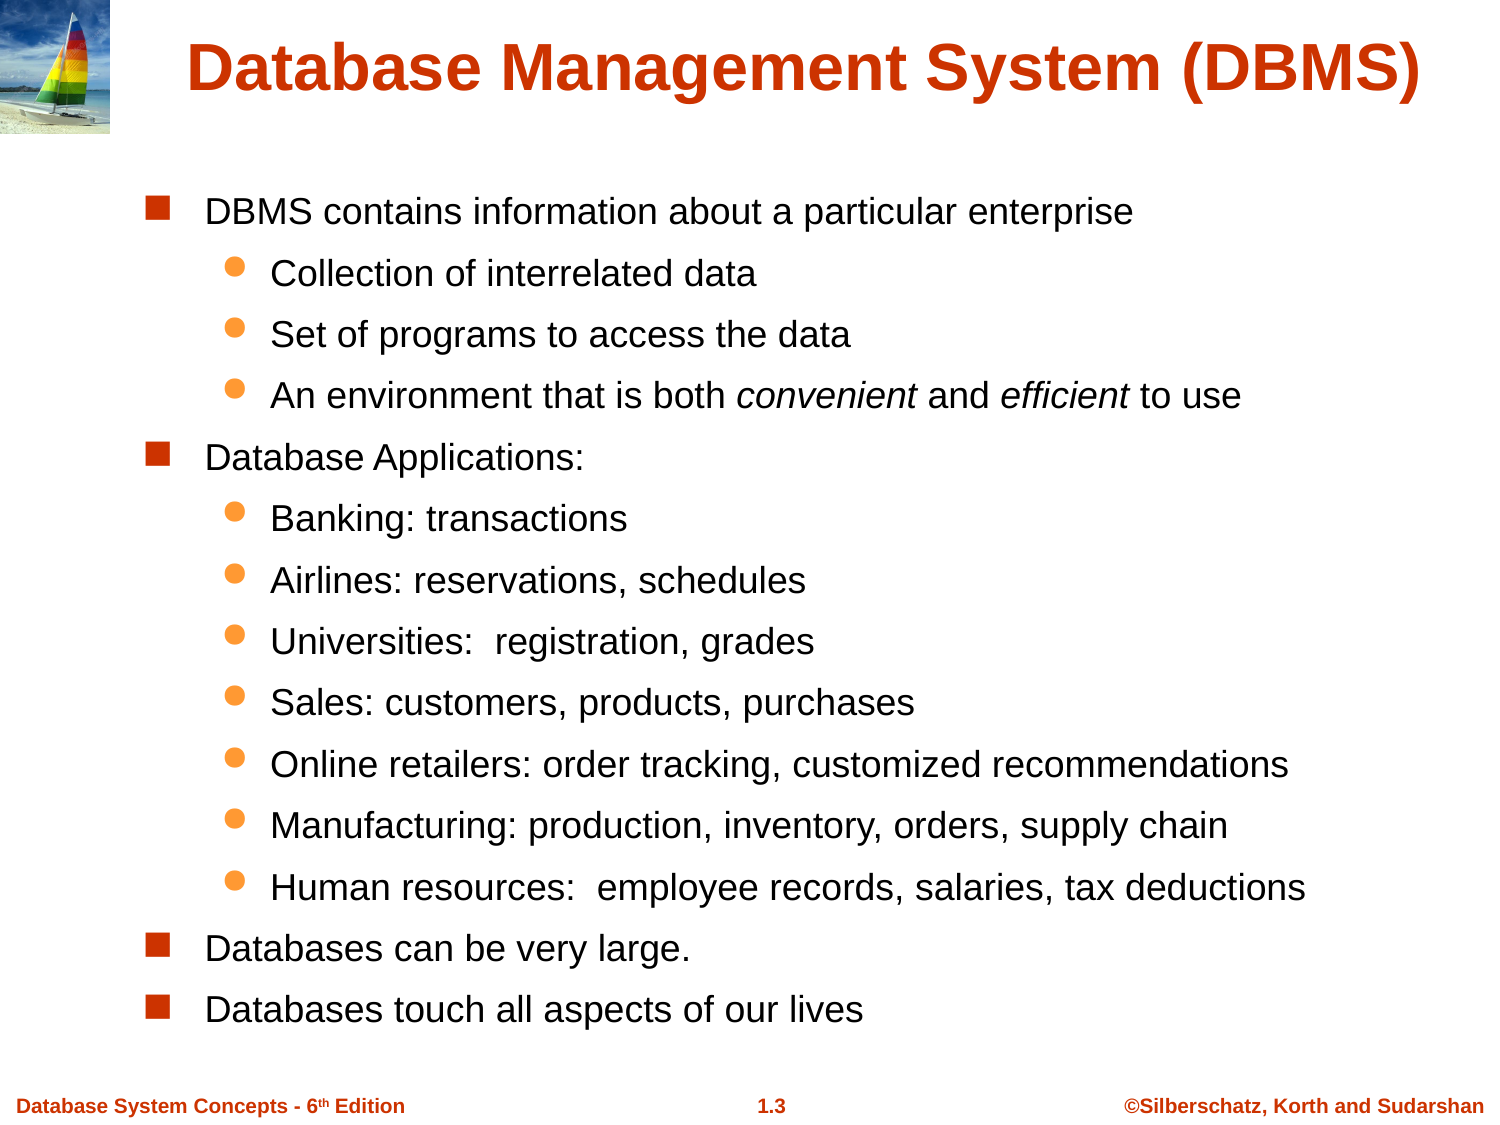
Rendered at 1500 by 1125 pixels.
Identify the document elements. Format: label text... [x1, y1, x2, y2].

title Database Management System (DBMS) [142, 10, 1468, 111]
list DBMS contains information about a particular enterprise Collection of interrelated data Set of programs to access the data An environment that is both convenient and efficient to use Database Applications: Banking: transactions Airlines: reservations, schedules Universities: registration, grades Sales: customers, products, purchases Online retailers: order tracking, customized recommendations Manufacturing: production, inventory, orders, supply chain Human resources: employee records, salaries, tax deductions Databases can be very large. Databases touch all aspects of our lives [133, 179, 1395, 1048]
picture [0, 0, 110, 134]
